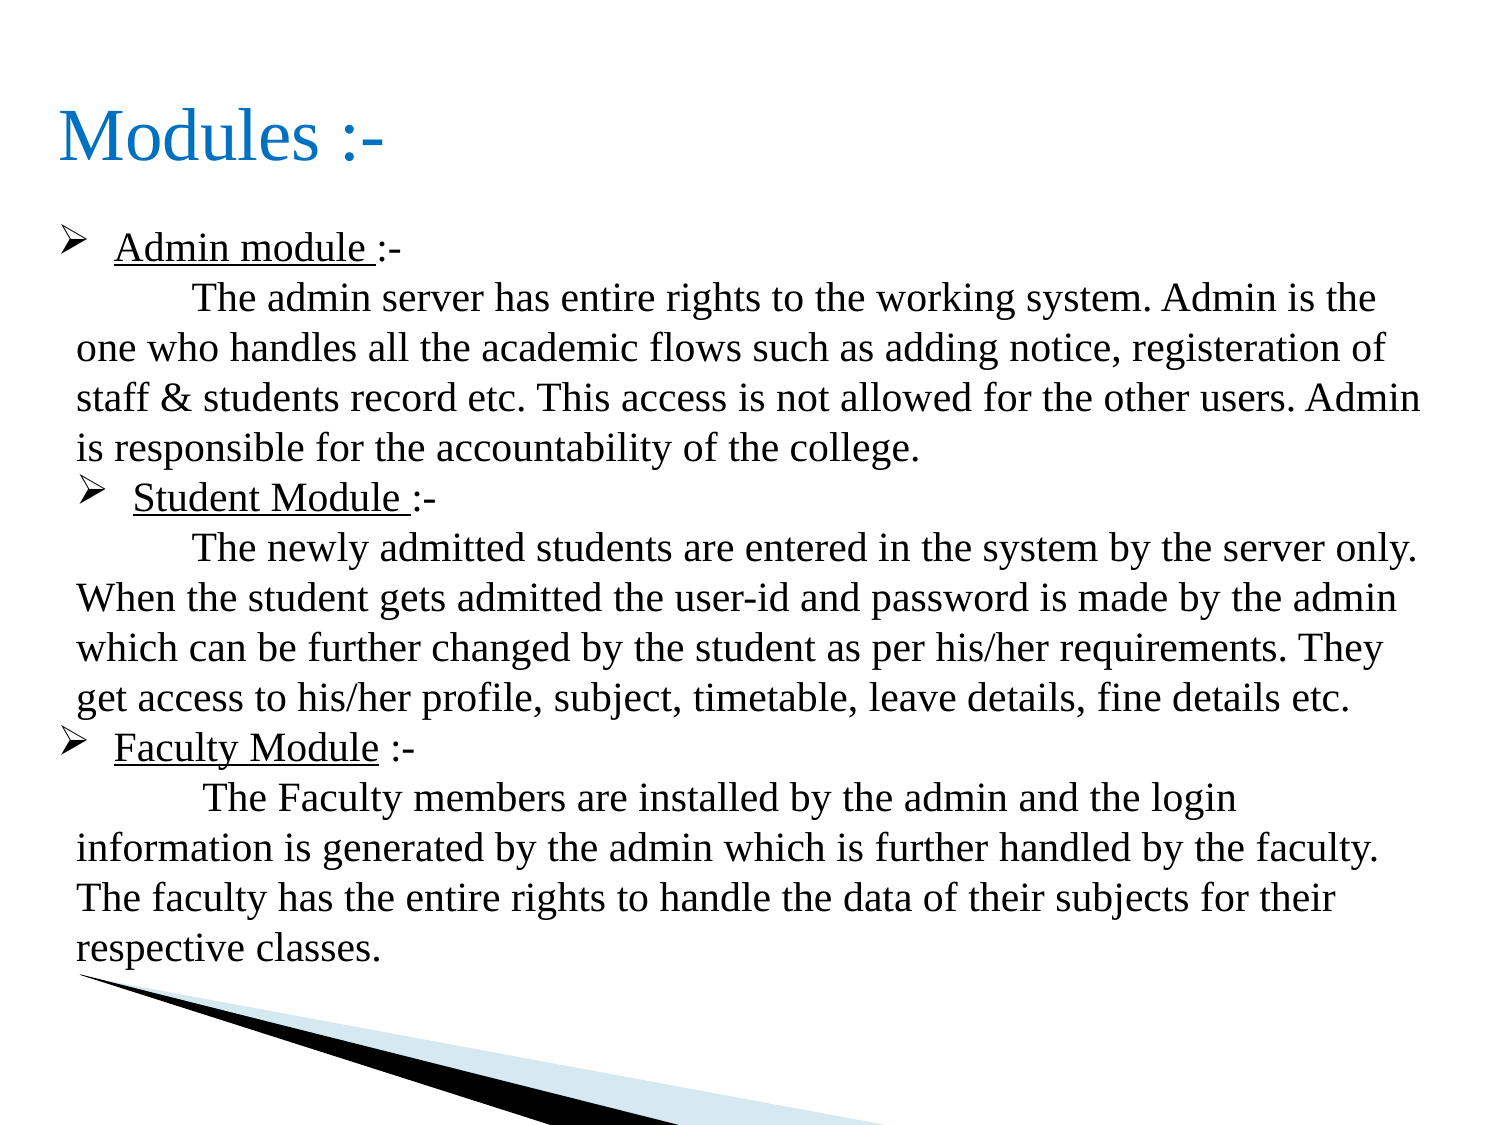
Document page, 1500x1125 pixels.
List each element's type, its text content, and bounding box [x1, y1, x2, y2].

text_box Modules :- [43, 77, 794, 183]
text_box Admin module :- The admin server has entire rights to the working system. Admin is the one who handles all the academic flows such as adding notice, registeration of staff & students record etc. This access is not allowed for the other users. Admin is responsible for the accountability of the college. Student Module :- The newly admitted students are entered in the system by the server only. When the student gets admitted the user-id and password is made by the admin which can be further changed by the student as per his/her requirements. They get access to his/her profile, subject, timetable, leave details, fine details etc. Faculty Module :- The Faculty members are installed by the admin and the login information is generated by the admin which is further handled by the faculty. The faculty has the entire rights to handle the data of their subjects for their respective classes. [42, 212, 1456, 1028]
